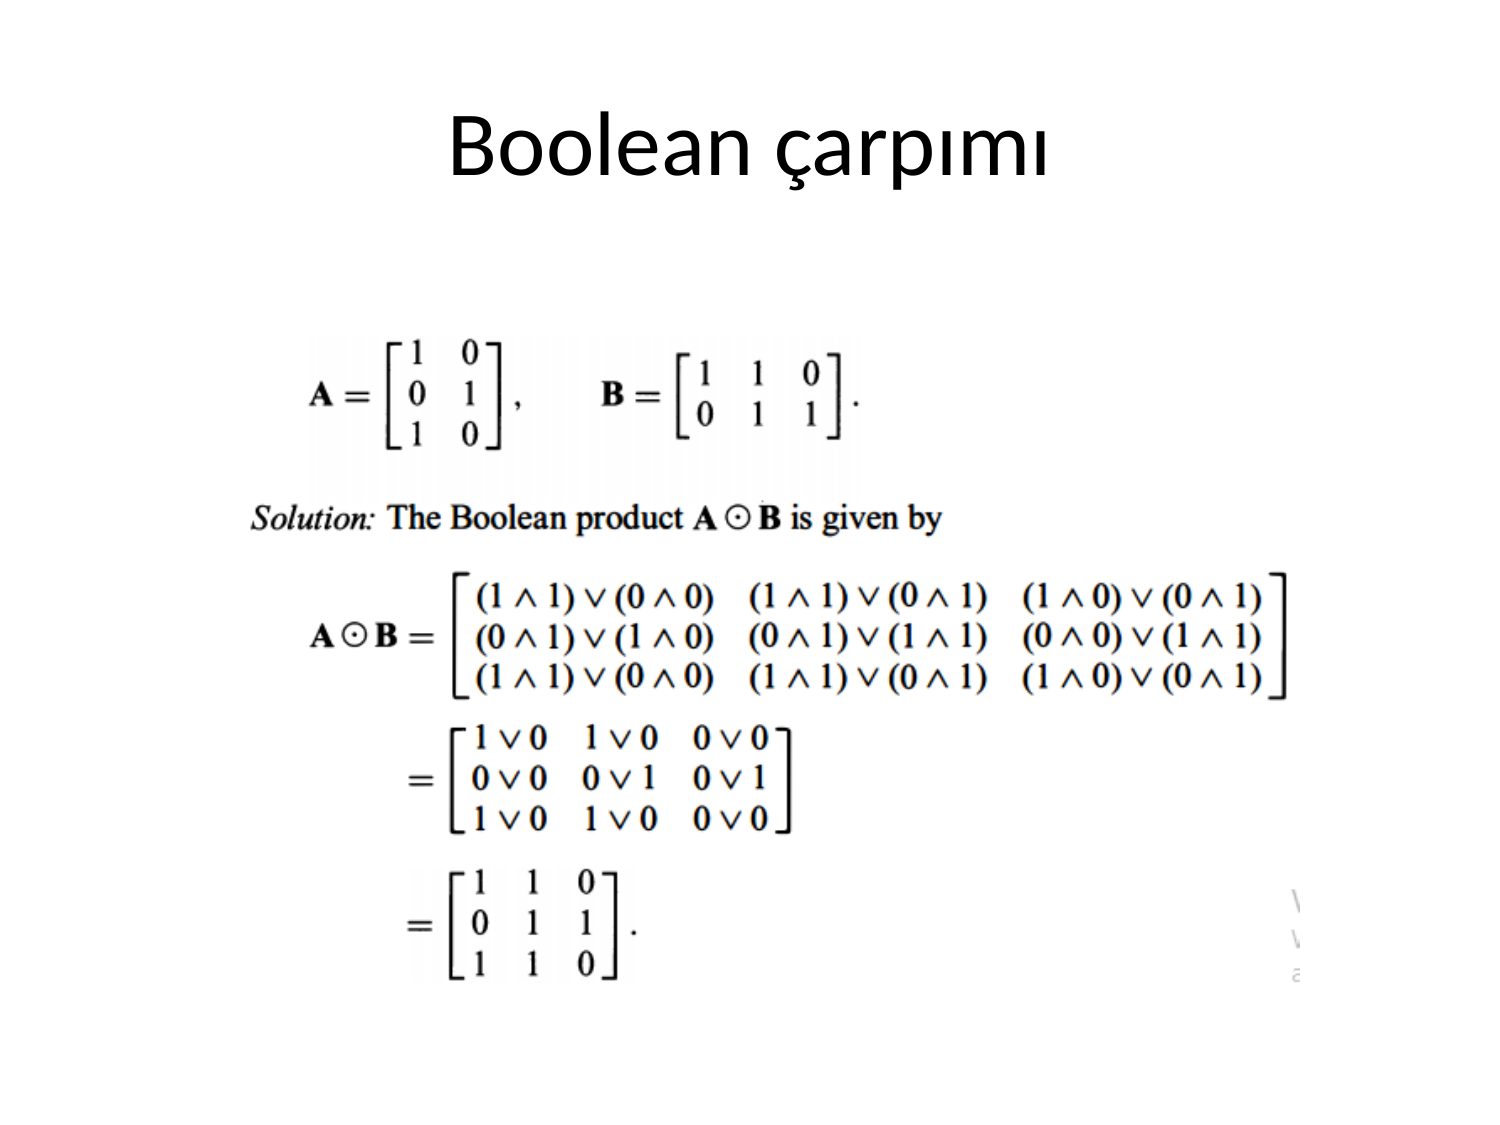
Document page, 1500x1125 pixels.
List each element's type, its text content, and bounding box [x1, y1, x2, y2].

title Boolean çarpımı [75, 45, 1425, 233]
picture [245, 292, 1301, 994]
